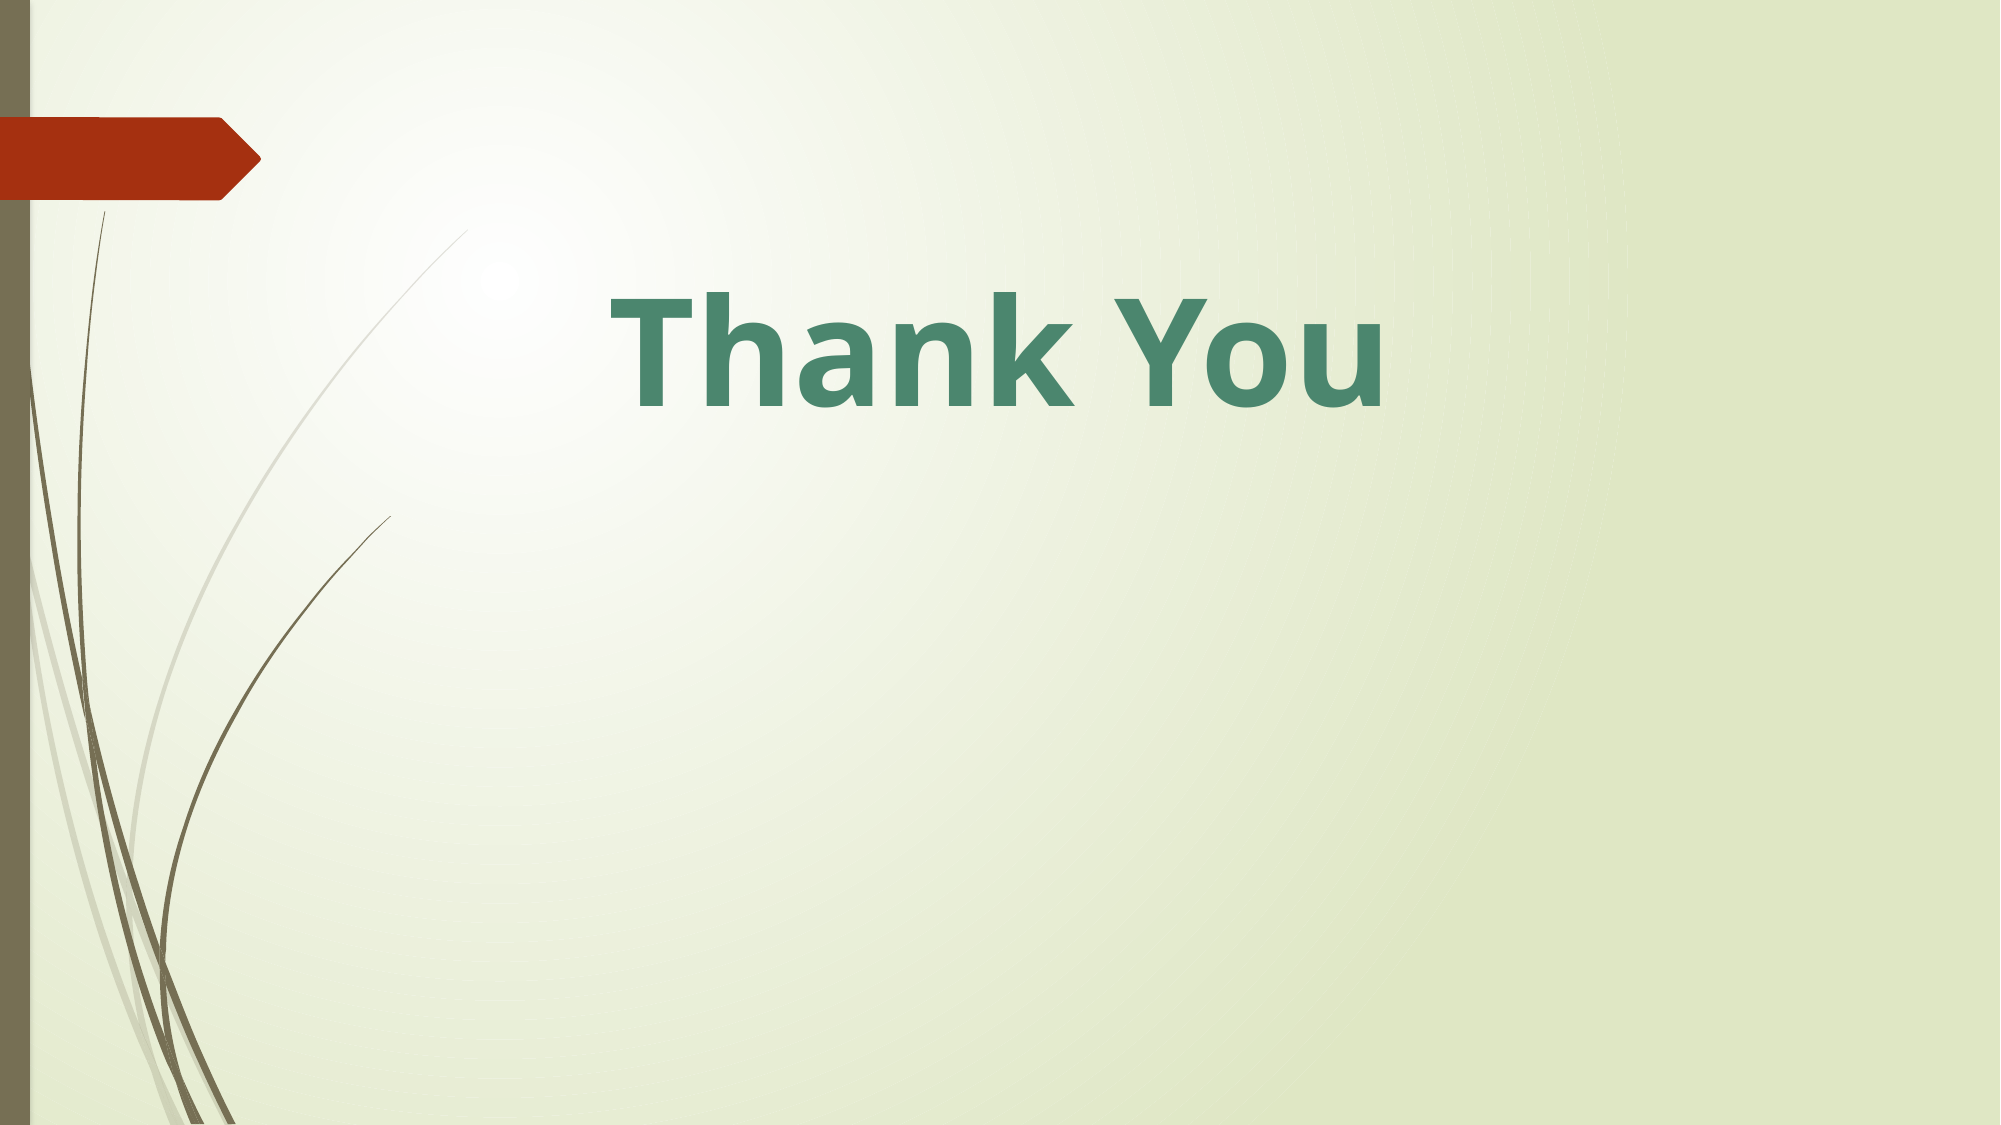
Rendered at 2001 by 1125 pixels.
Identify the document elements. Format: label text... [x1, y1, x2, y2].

text_box Thank You [593, 249, 1407, 445]
